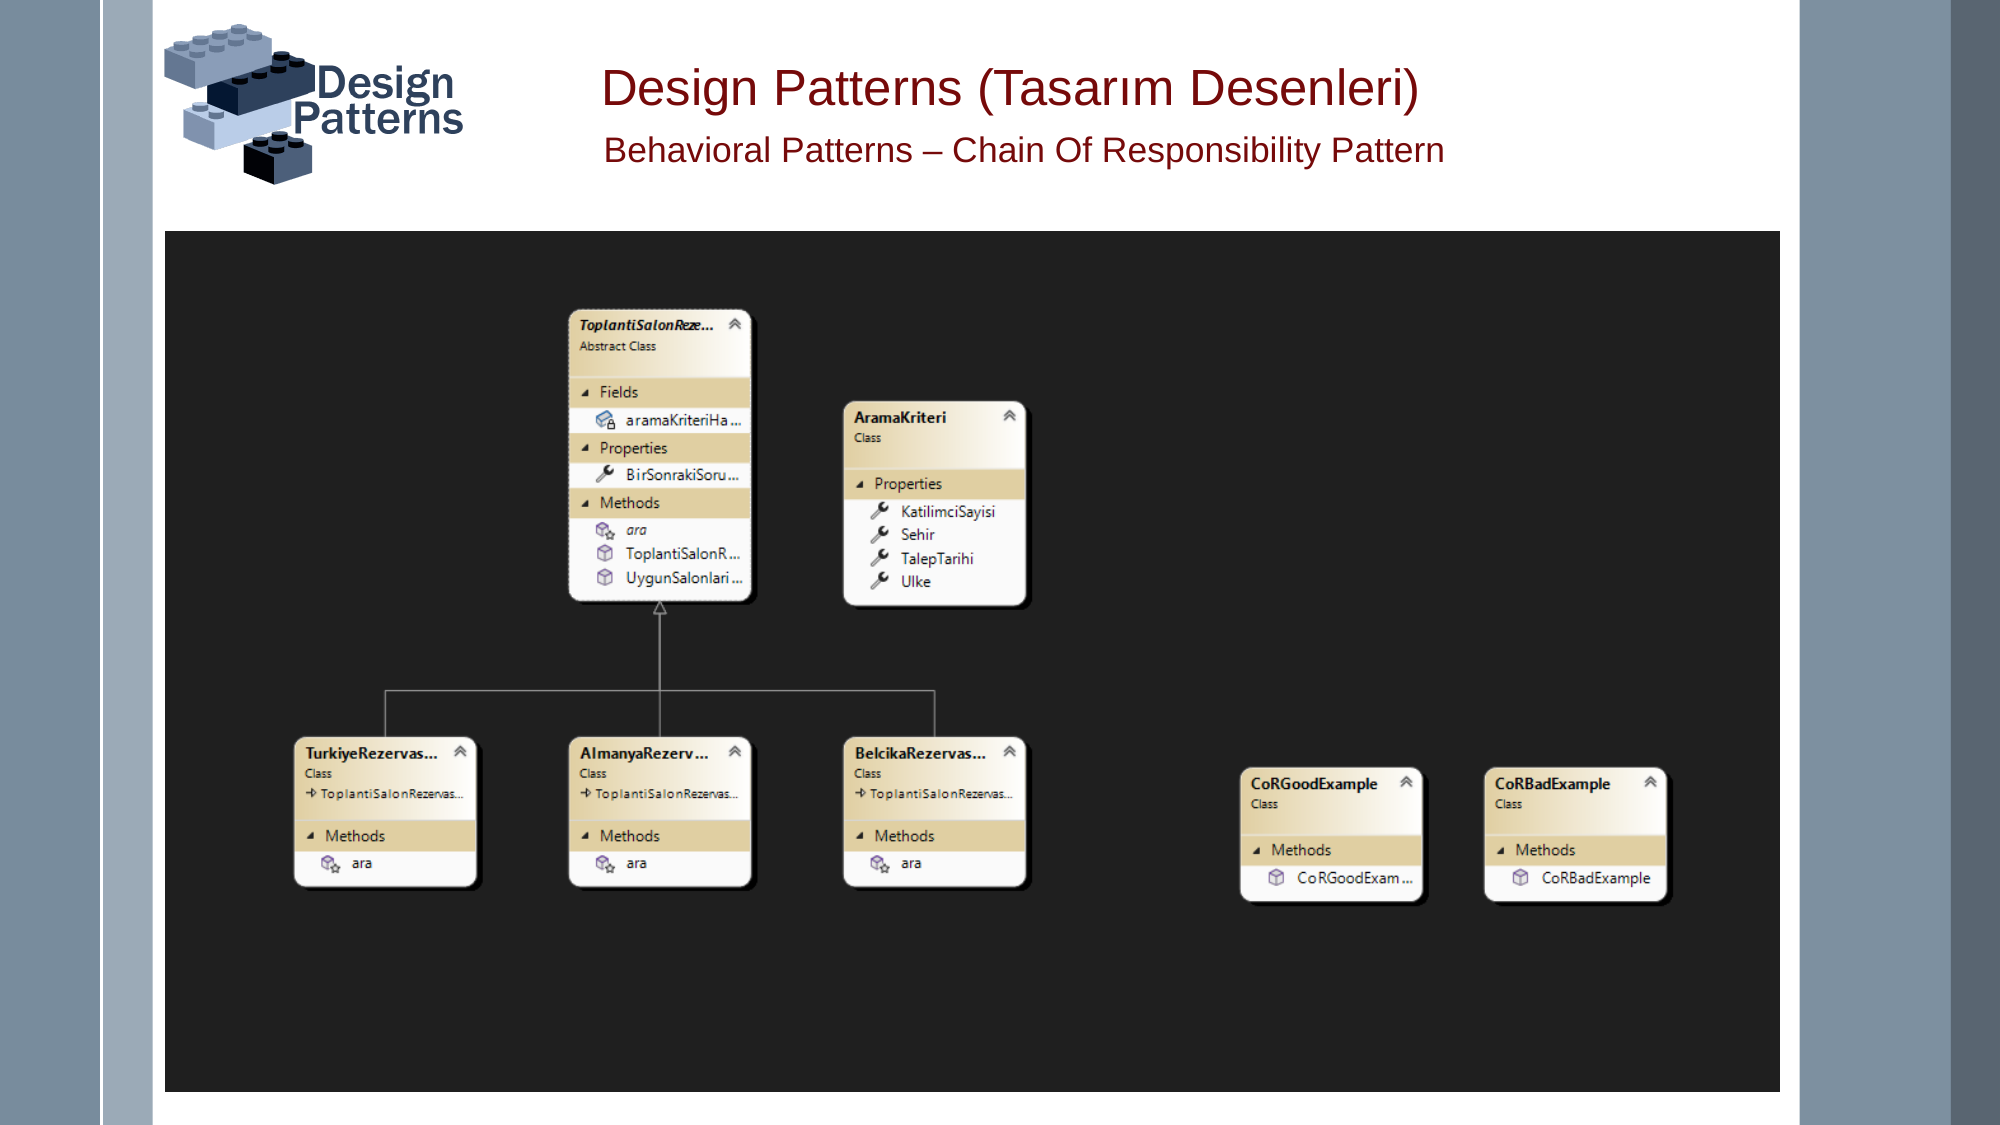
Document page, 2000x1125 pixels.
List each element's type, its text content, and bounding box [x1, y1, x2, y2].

picture [161, 24, 465, 185]
text_box Behavioral Patterns – Chain Of Responsibility Pattern [588, 124, 1473, 187]
text_box Design Patterns (Tasarım Desenleri) [586, 54, 1555, 125]
picture [165, 231, 1780, 1092]
